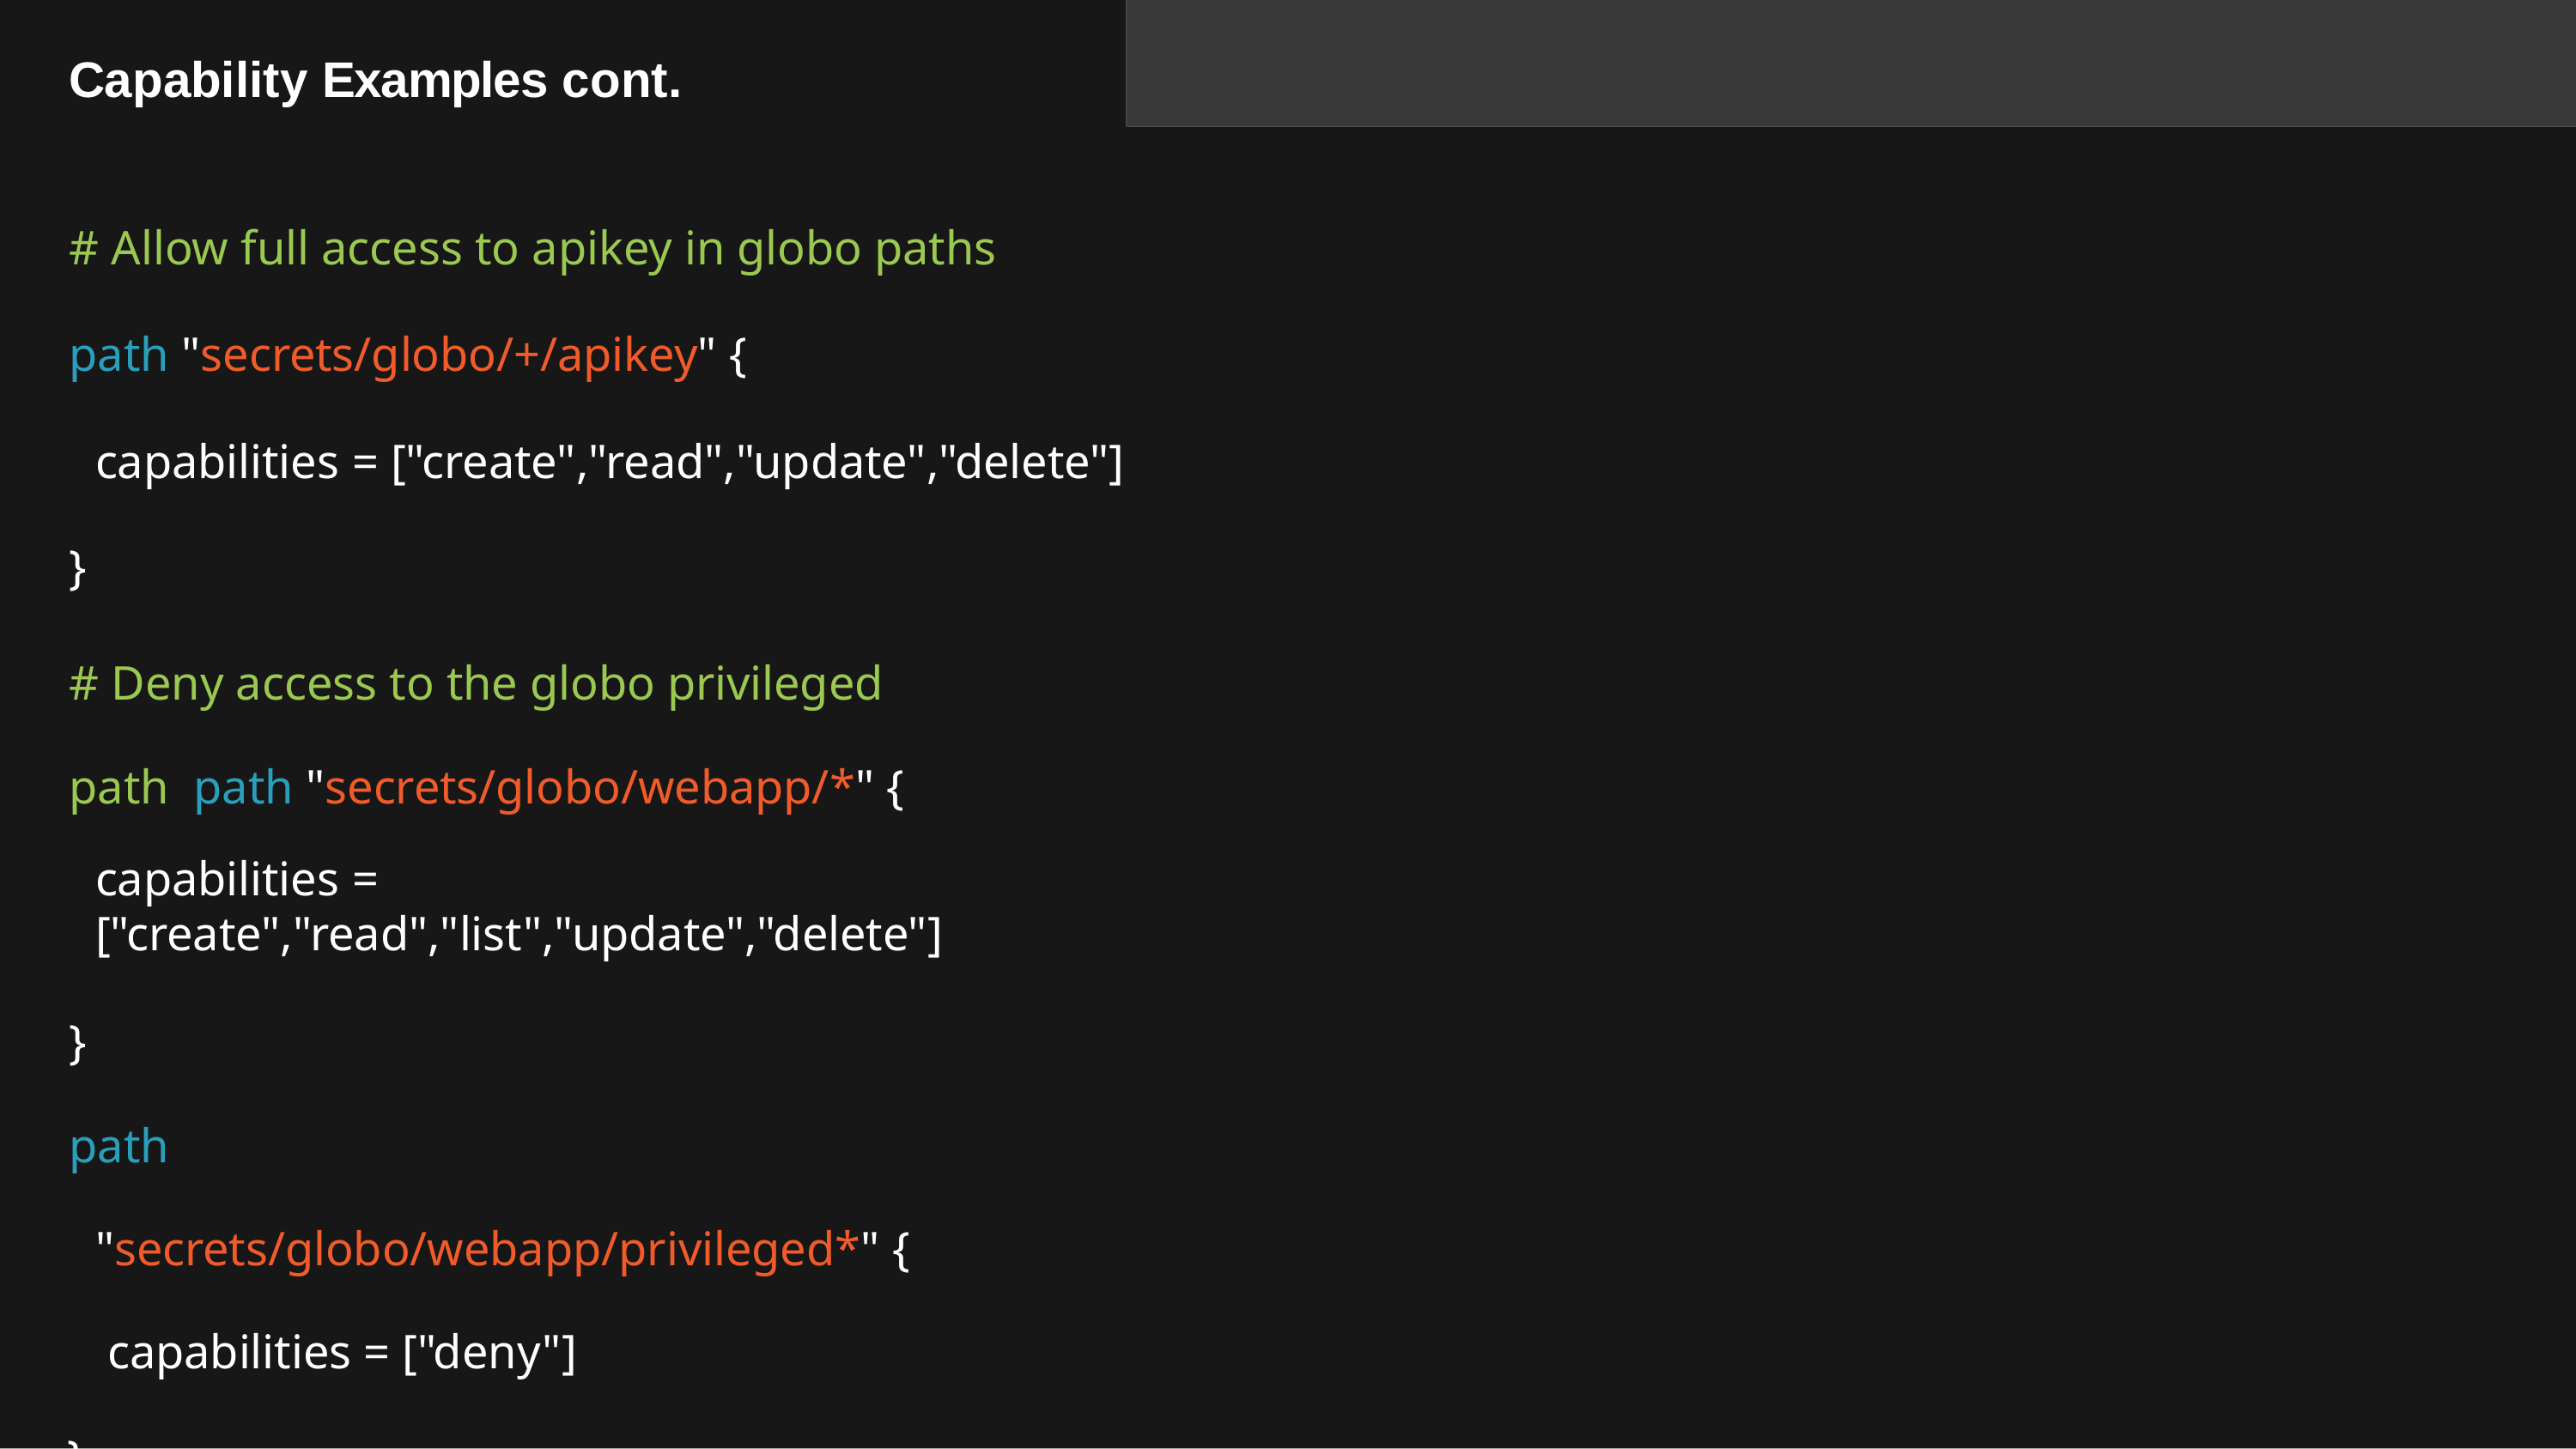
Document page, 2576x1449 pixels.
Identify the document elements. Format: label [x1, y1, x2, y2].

text_box [0, 0, 2576, 1449]
